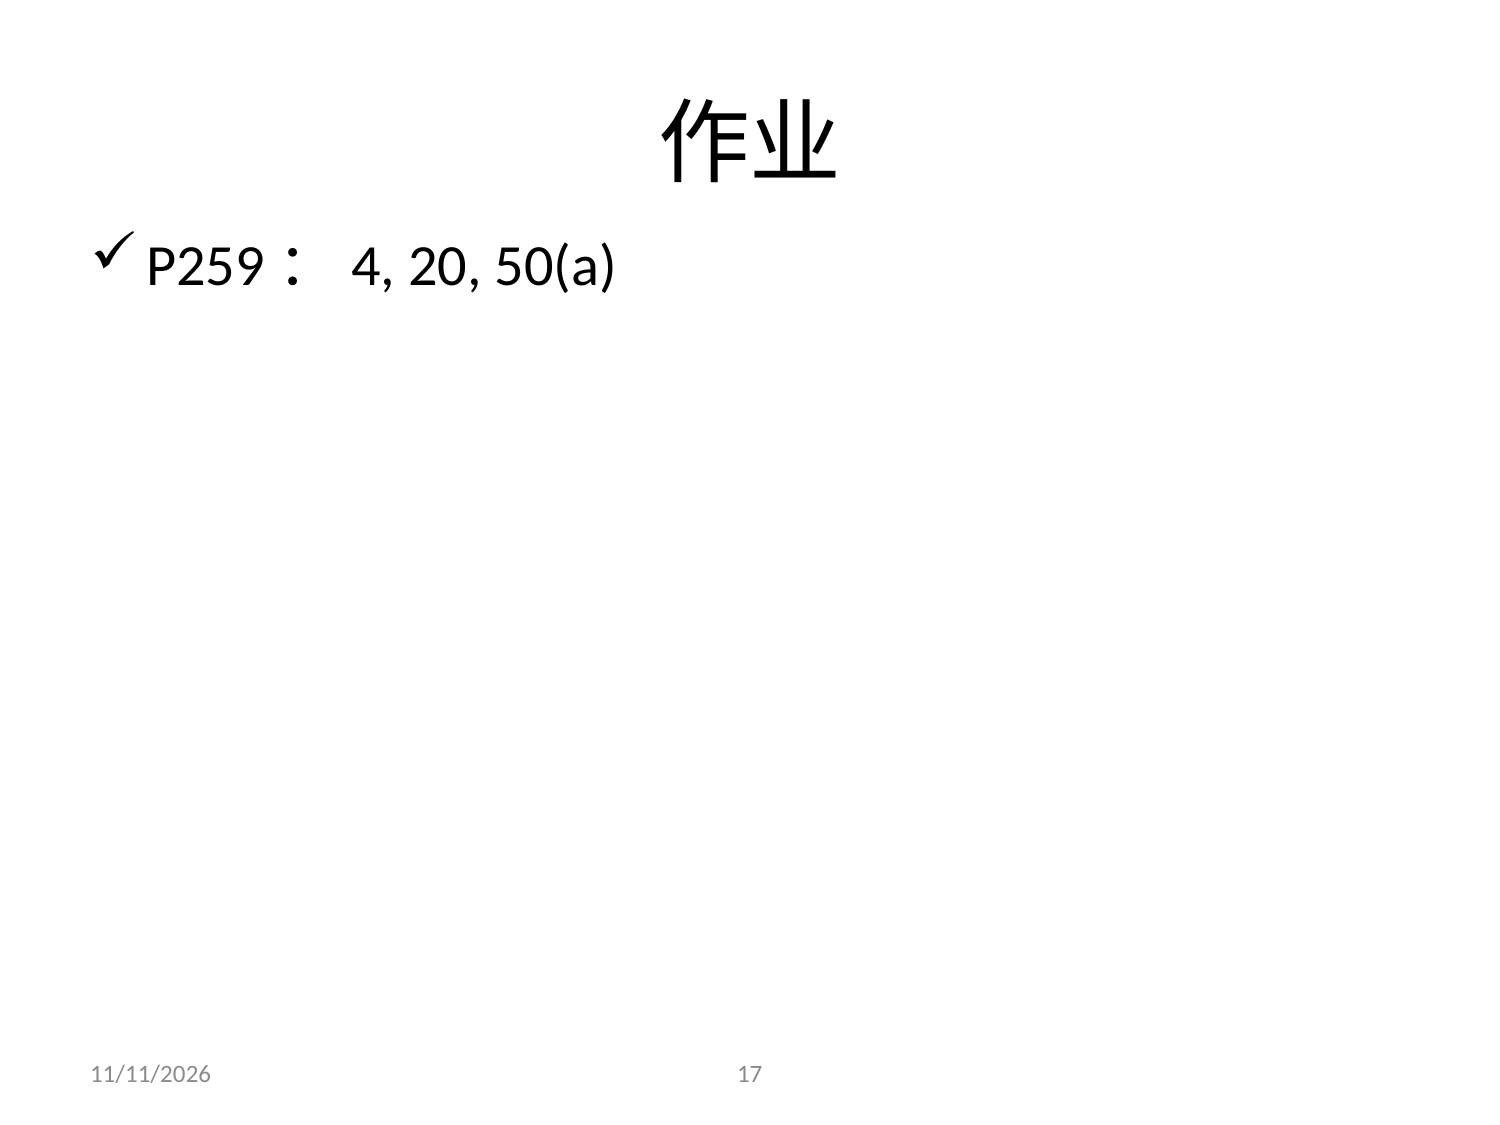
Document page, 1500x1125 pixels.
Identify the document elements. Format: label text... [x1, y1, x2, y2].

title 作业 [75, 45, 1425, 220]
list P259：4, 20, 50(a) [75, 220, 1425, 1005]
slide_number 17 [512, 1042, 988, 1103]
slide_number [75, 1042, 425, 1103]
